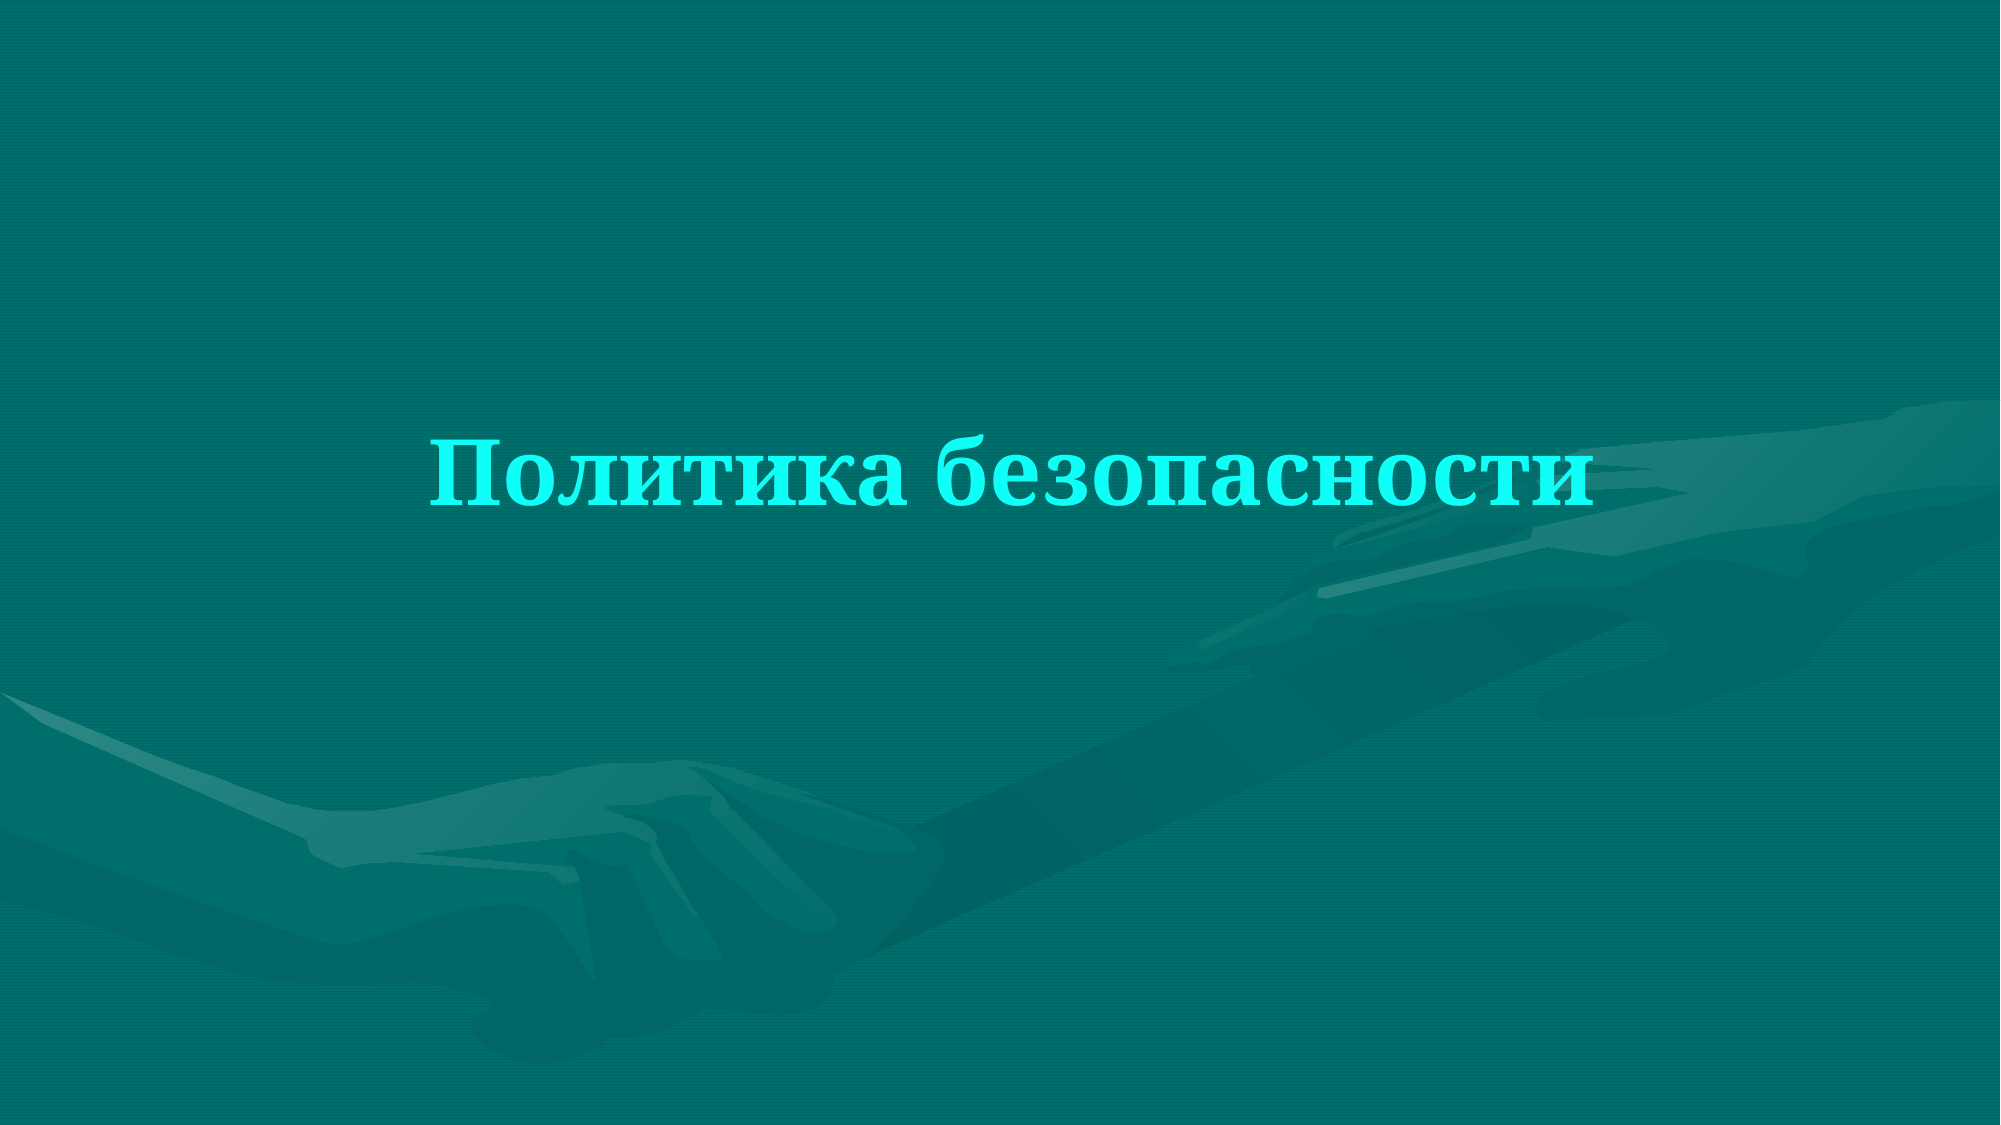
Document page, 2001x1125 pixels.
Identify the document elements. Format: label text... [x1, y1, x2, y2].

title Политика безопасности [111, 374, 1913, 563]
